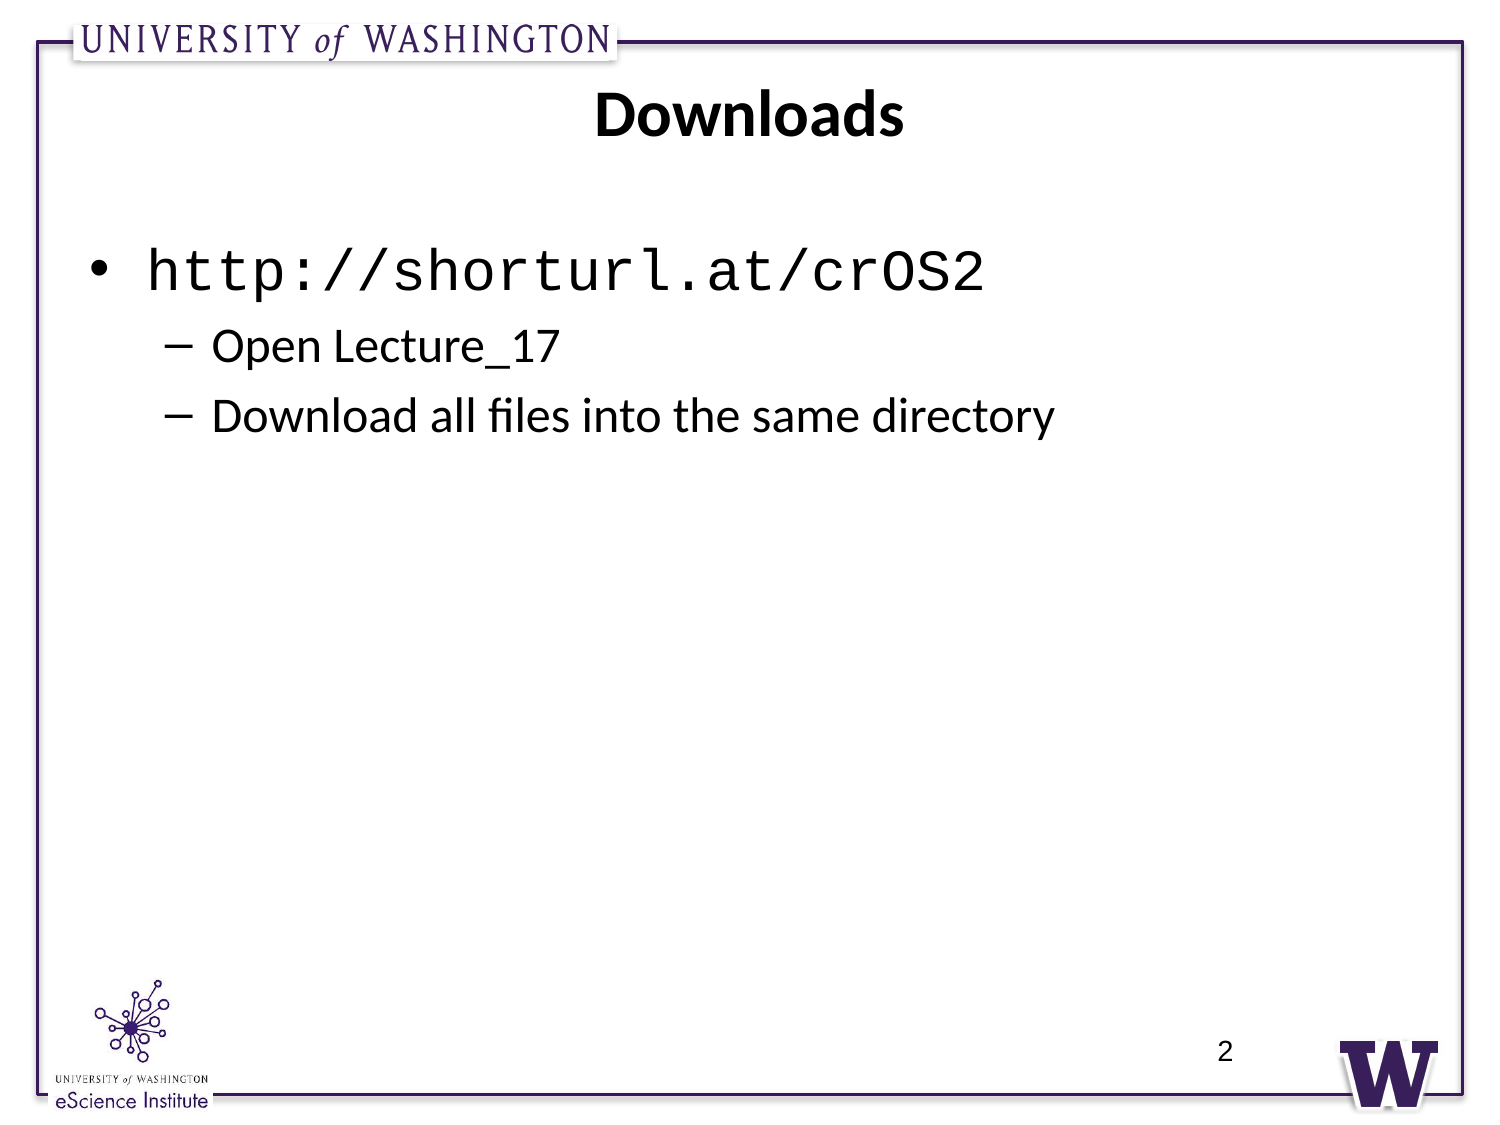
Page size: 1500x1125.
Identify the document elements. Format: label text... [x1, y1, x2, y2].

picture [1340, 1041, 1438, 1107]
title Downloads [75, 62, 1425, 173]
slide_number 2 [1202, 1025, 1300, 1085]
picture [81, 24, 609, 61]
list http://shorturl.at/crOS2 Open Lecture_17 Download all files into the same directory [75, 224, 1425, 975]
picture [48, 978, 213, 1113]
